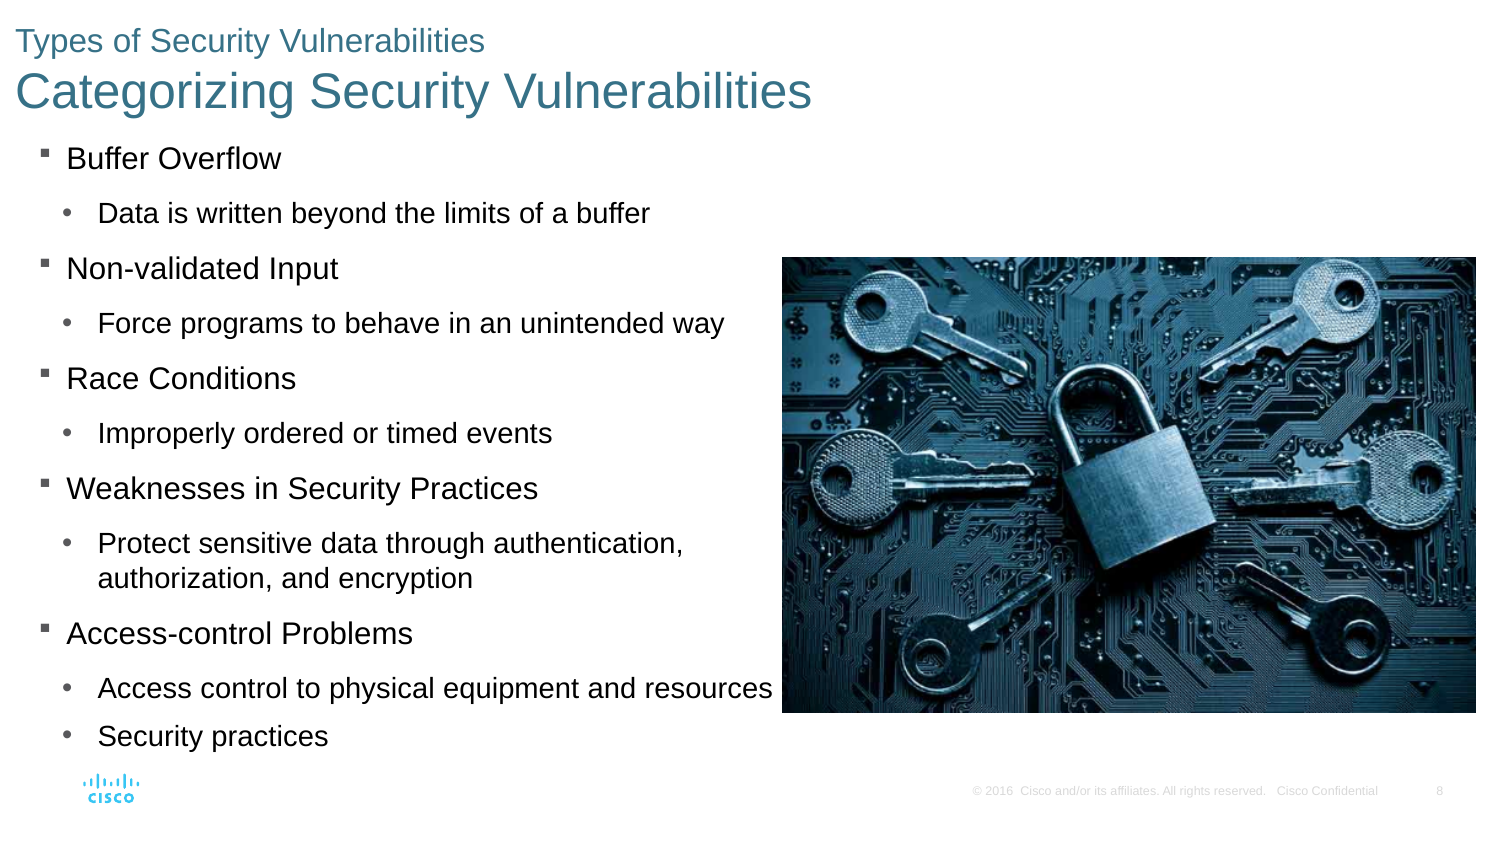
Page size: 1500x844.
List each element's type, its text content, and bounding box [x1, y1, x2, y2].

picture [782, 257, 1477, 713]
title Types of Security Vulnerabilities Categorizing Security Vulnerabilities [0, 6, 1500, 131]
list Buffer Overflow Data is written beyond the limits of a buffer Non-validated Input Force programs to behave in an unintended way Race Conditions Improperly ordered or timed events Weaknesses in Security Practices Protect sensitive data through authentication, authorization, and encryption Access-control Problems Access control to physical equipment and resources Security practices [23, 131, 1476, 813]
